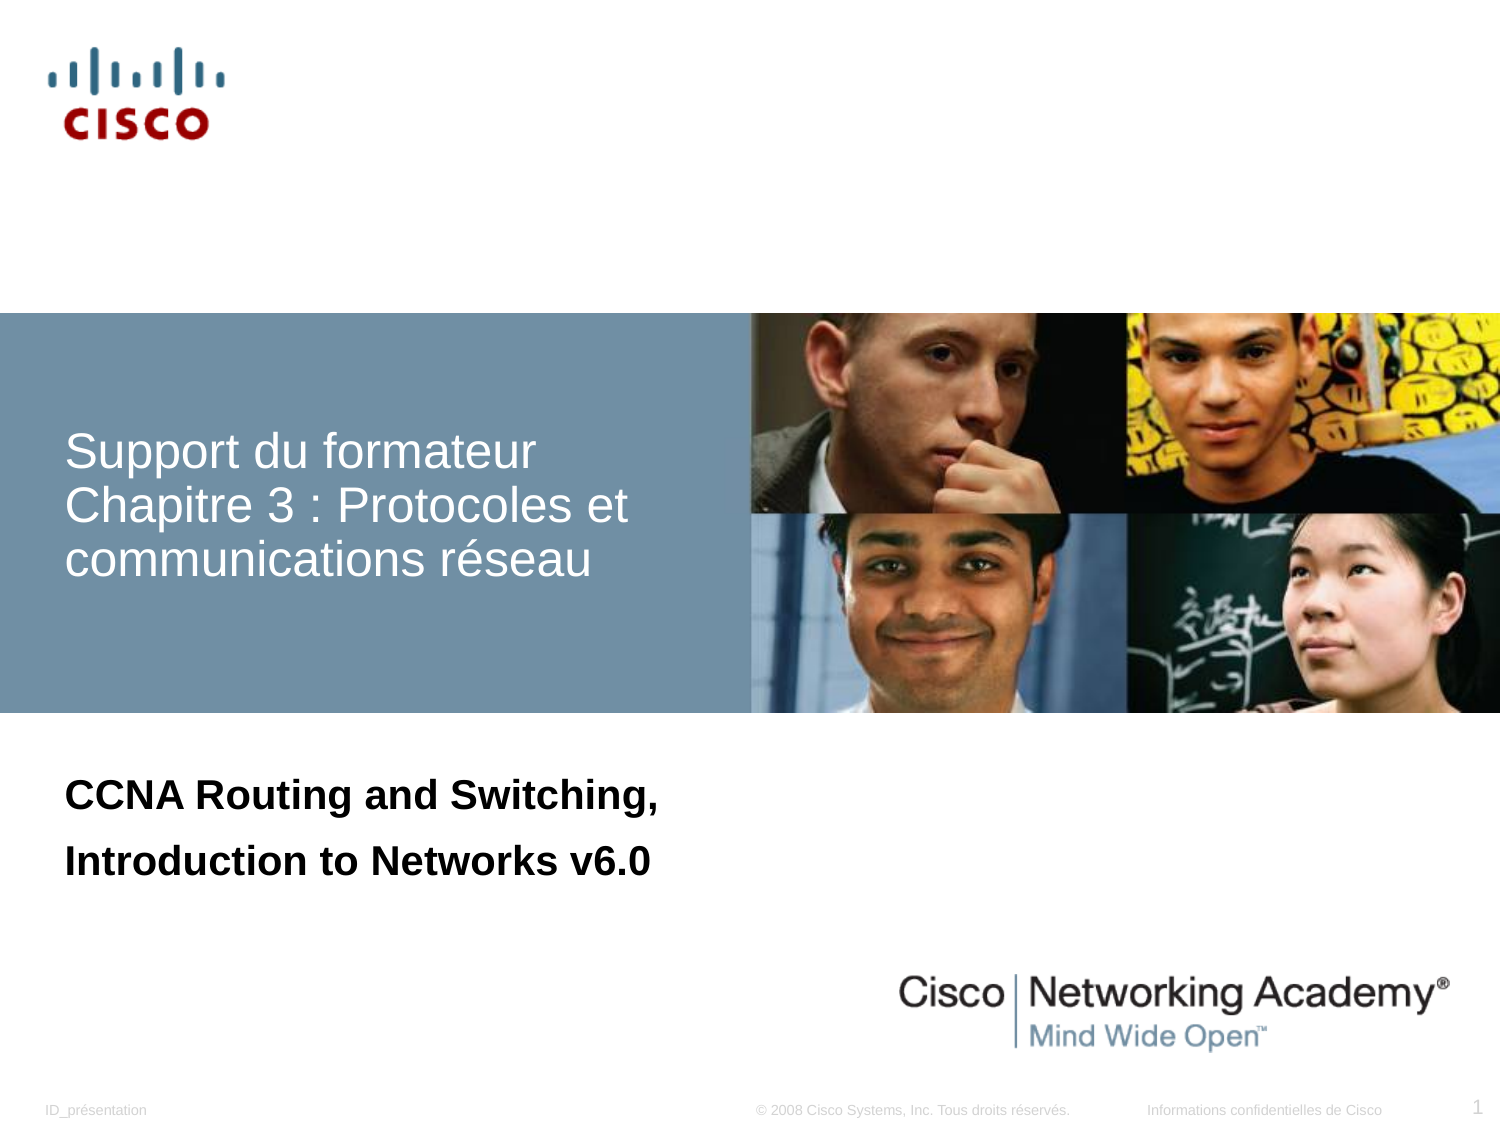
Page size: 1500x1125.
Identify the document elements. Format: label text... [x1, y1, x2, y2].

subtitle CCNA Routing and Switching, Introduction to Networks v6.0 [51, 766, 725, 941]
picture [0, 313, 1500, 713]
title Support du formateur Chapitre 3 : Protocoles et communications réseau [51, 438, 670, 575]
picture [899, 974, 1450, 1053]
picture [40, 19, 233, 168]
